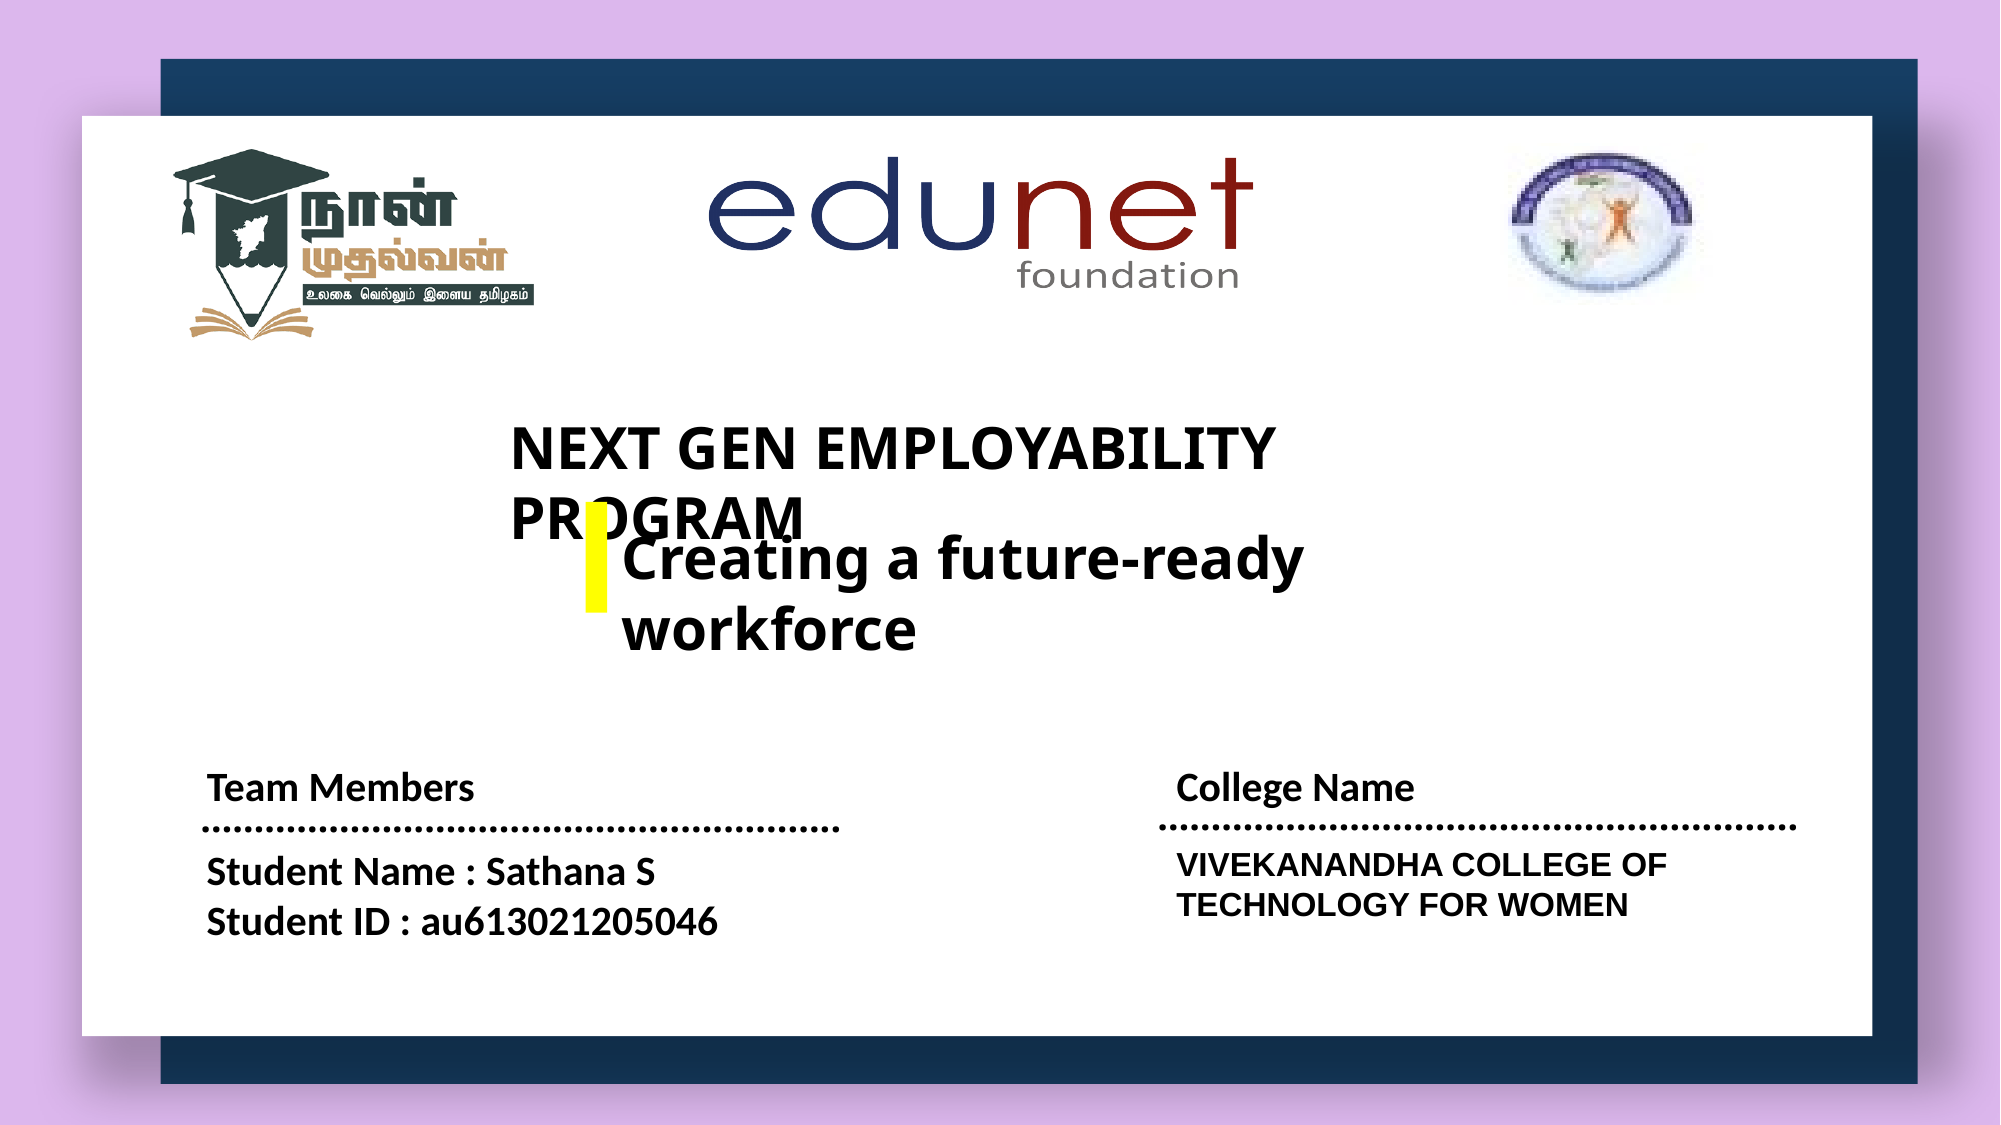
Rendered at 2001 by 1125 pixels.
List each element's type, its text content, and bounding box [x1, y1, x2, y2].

text_box [584, 500, 609, 614]
text_box Student Name : Sathana S Student ID : au613021205046 [191, 836, 947, 951]
text_box ………………………………………............... [1142, 818, 1825, 846]
picture [160, 138, 540, 347]
text_box ………………………………………............... [185, 790, 868, 848]
text_box Creating a future-ready workforce [607, 514, 1540, 669]
text_box [159, 57, 1919, 93]
text_box NEXT GEN EMPLOYABILITY PROGRAM [494, 403, 1540, 559]
picture [695, 151, 1259, 297]
text_box VIVEKANANDHA COLLEGE OF TECHNOLOGY FOR WOMEN [1161, 836, 1844, 931]
text_box Team Members [192, 760, 1142, 818]
text_box College Name [1142, 760, 2000, 818]
picture [1497, 143, 1714, 305]
text_box [81, 114, 1874, 1038]
